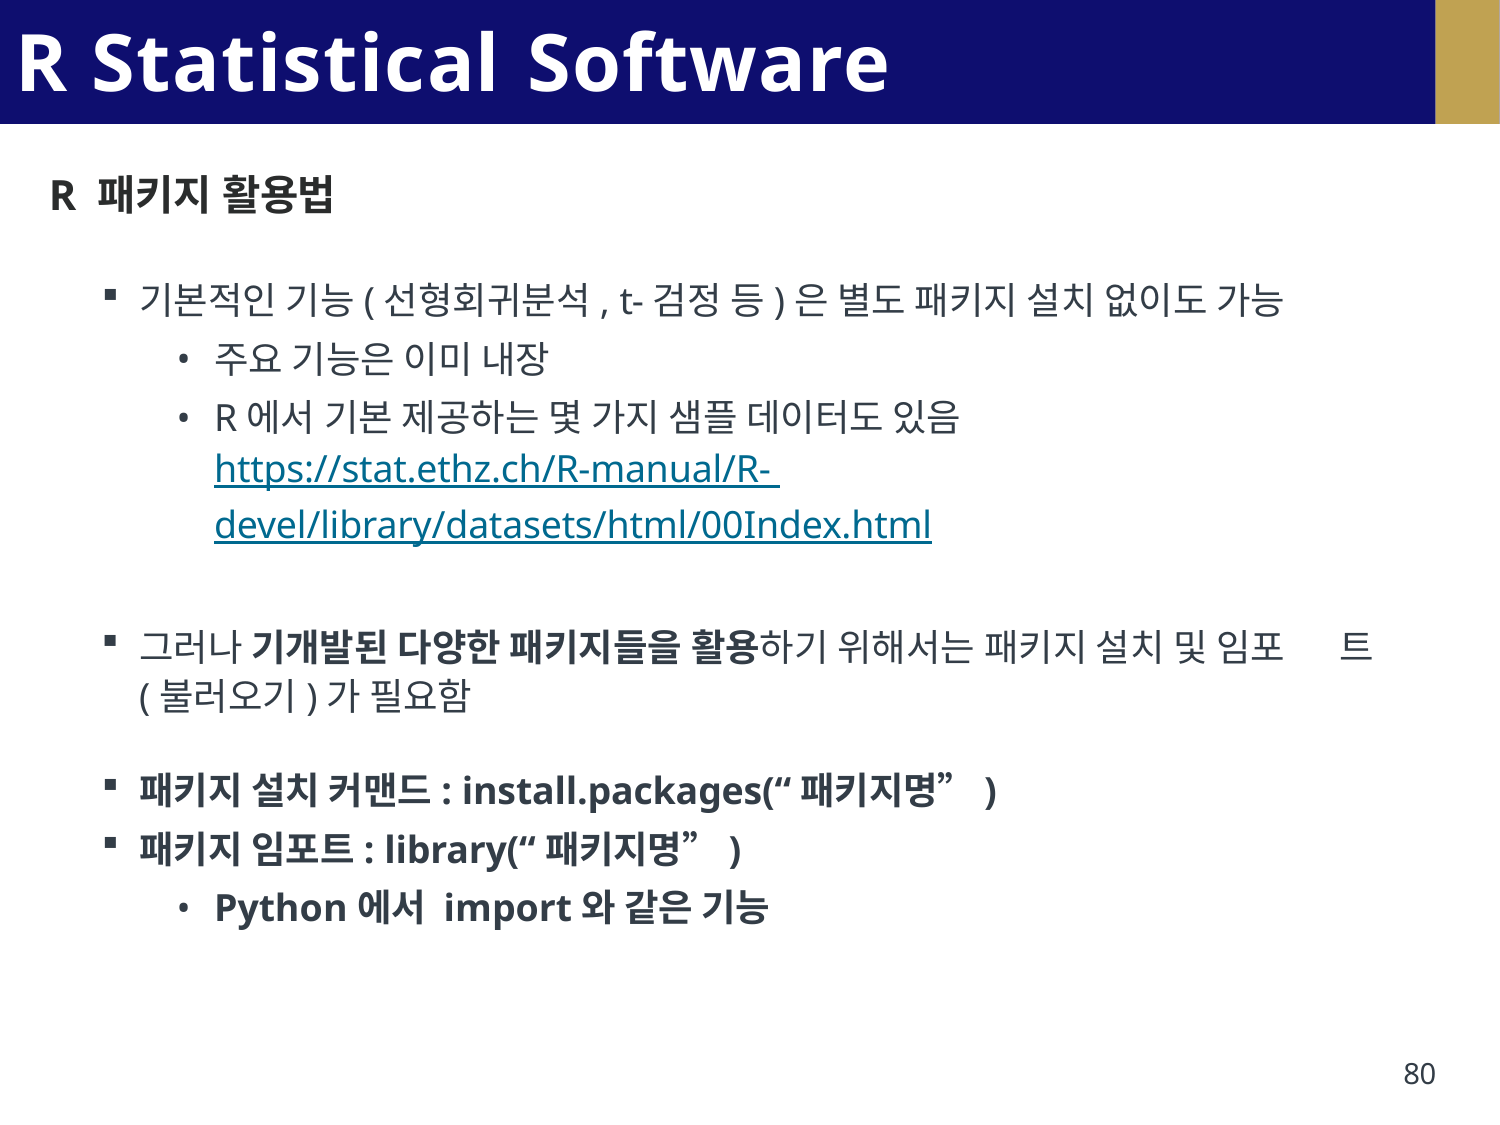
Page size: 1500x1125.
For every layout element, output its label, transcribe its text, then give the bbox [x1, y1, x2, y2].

text_box R 패키지 활용법 기본적인 기능(선형회귀분석, t-검정 등)은 별도 패키지 설치 없이도 가능 주요 기능은 이미 내장 R에서 기본 제공하는 몇 가지 샘플 데이터도 있음 https://stat.ethz.ch/R-manual/R- devel/library/datasets/html/00Index.html 그러나 기개발된 다양한 패키지들을 활용하기 위해서는 패키지 설치 및 임포 트(불러오기)가 필요함 패키지 설치 커맨드: install.packages(“패키지명”) 패키지 임포트: library(“패키지명”) Python에서 import와 같은 기능 [46, 166, 1424, 930]
slide_number 80 [1397, 1050, 1444, 1125]
title R Statistical Software [12, 10, 1353, 201]
